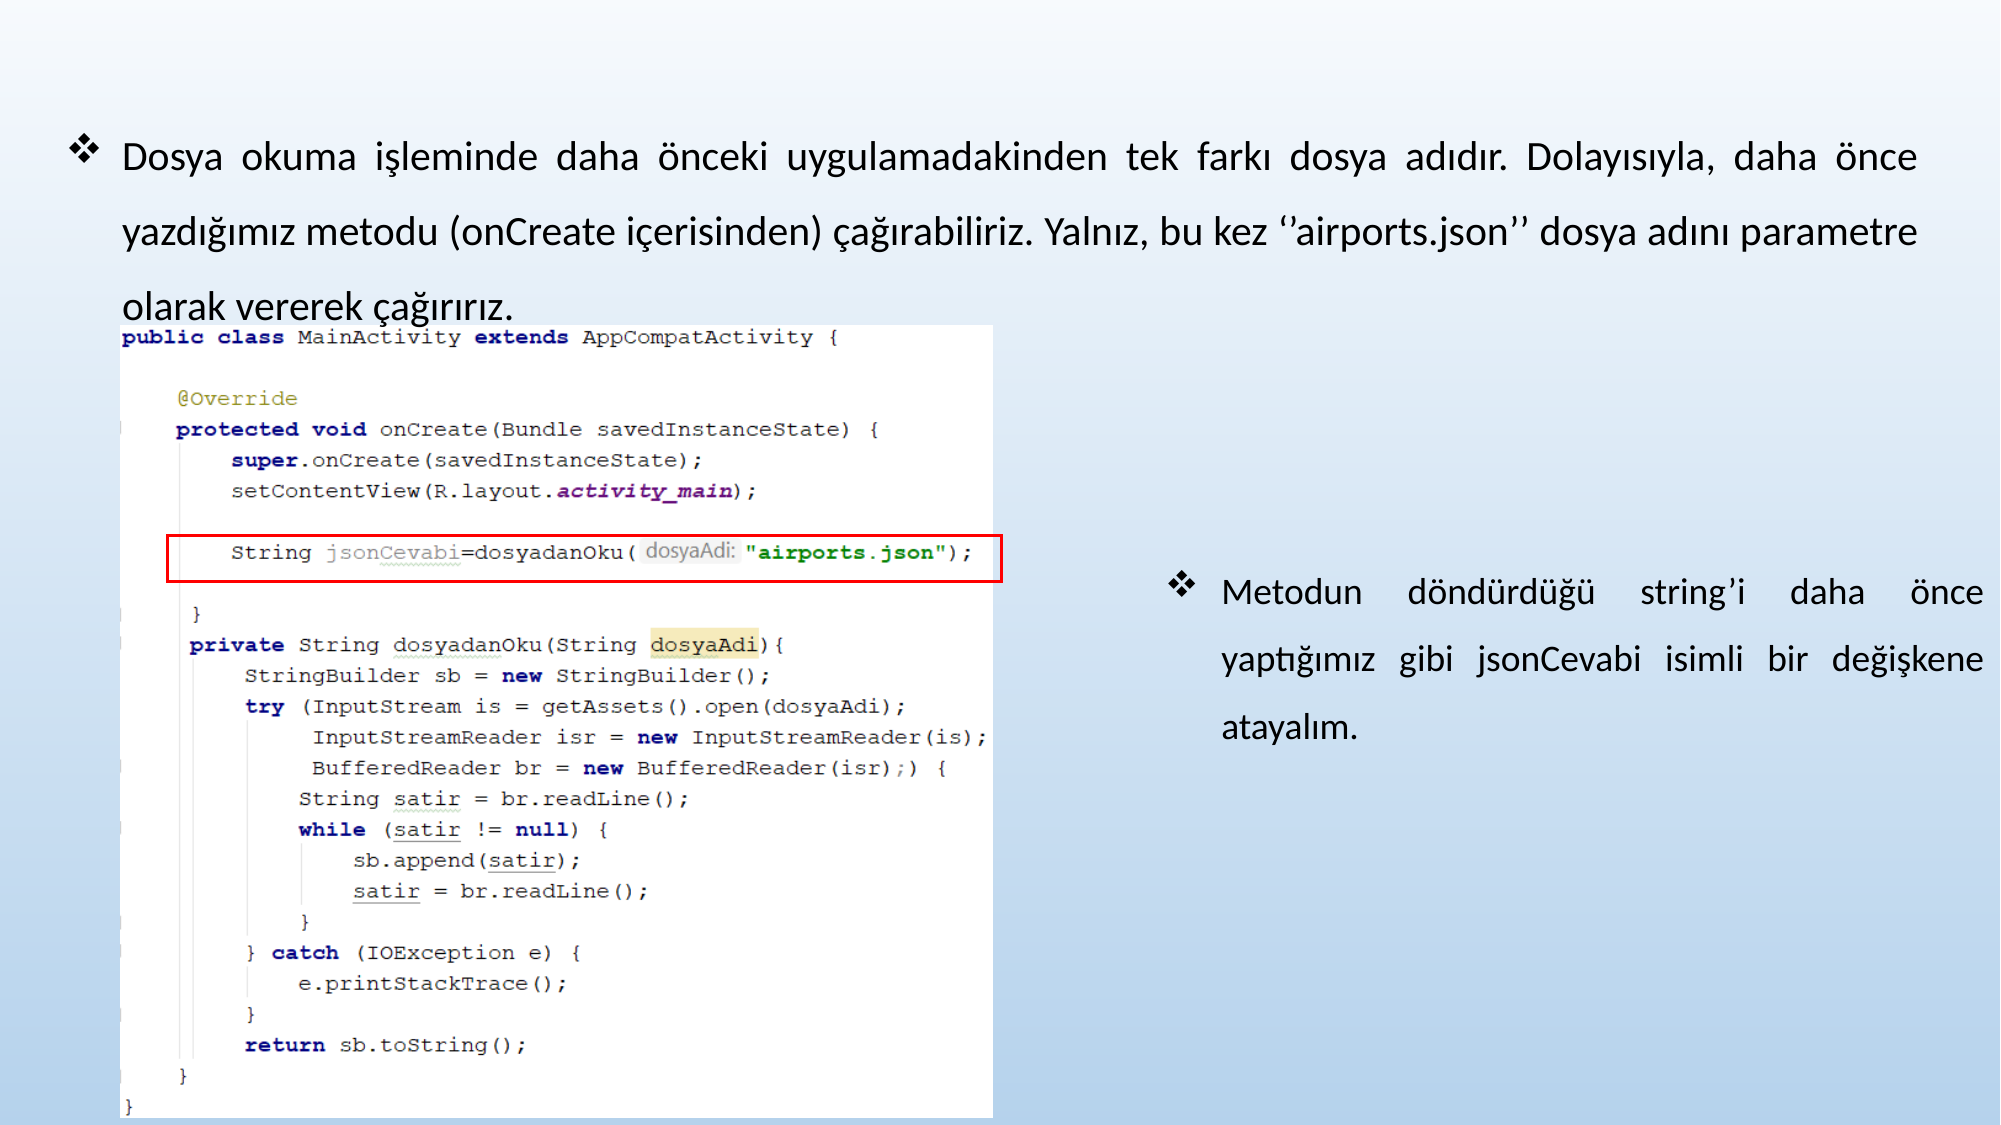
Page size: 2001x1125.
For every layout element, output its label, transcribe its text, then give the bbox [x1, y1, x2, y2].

text_box [993, 535, 1003, 582]
text_box Metodun döndürdüğü string’i daha önce yaptığımız gibi jsonCevabi isimli bir değişkene atayalım. [1150, 536, 2000, 754]
text_box Dosya okuma işleminde daha önceki uygulamadakinden tek farkı dosya adıdır. Dolayısıyla, daha önce yazdığımız metodu (onCreate içerisinden) çağırabiliriz. Yalnız, bu kez ‘’airports.json’’ dosya adını parametre olarak vererek çağırırız. [50, 96, 1935, 337]
picture [120, 325, 993, 1118]
